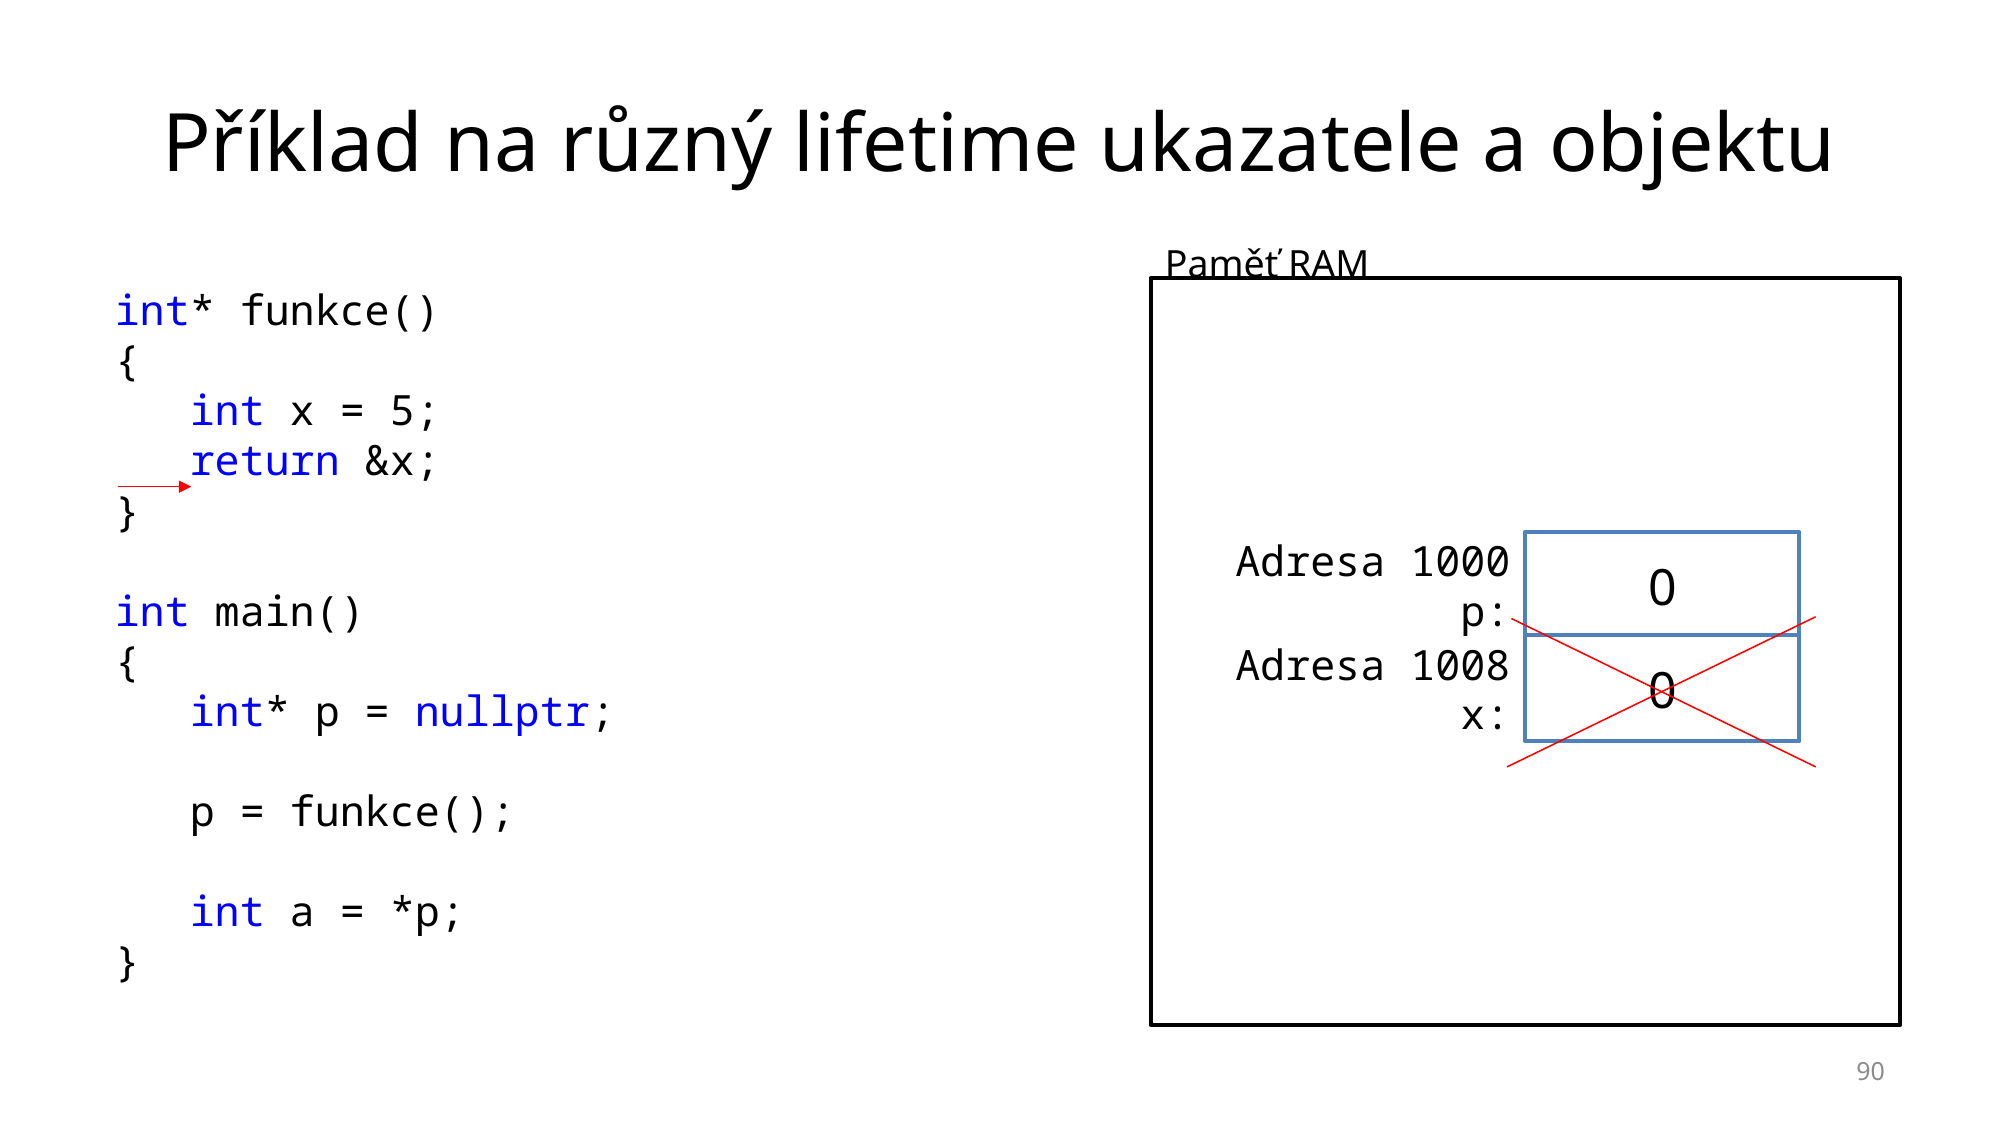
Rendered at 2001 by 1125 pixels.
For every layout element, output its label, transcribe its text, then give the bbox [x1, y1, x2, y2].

text_box Adresa 1008 x: [1213, 630, 1501, 746]
text_box [1149, 276, 1902, 1027]
text_box int* funkce() { int x = 5; return &x; } int main() { int* p = nullptr; p = funkce(); int a = *p; } [99, 276, 698, 992]
text_box 0 [1526, 530, 1801, 614]
slide_number 90 [1433, 1042, 1900, 1103]
text_box Adresa 1000 p: [1213, 527, 1526, 630]
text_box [1511, 618, 1816, 768]
text_box Paměť RAM [1150, 232, 1429, 293]
title Příklad na různý lifetime ukazatele a objektu [99, 45, 1900, 233]
